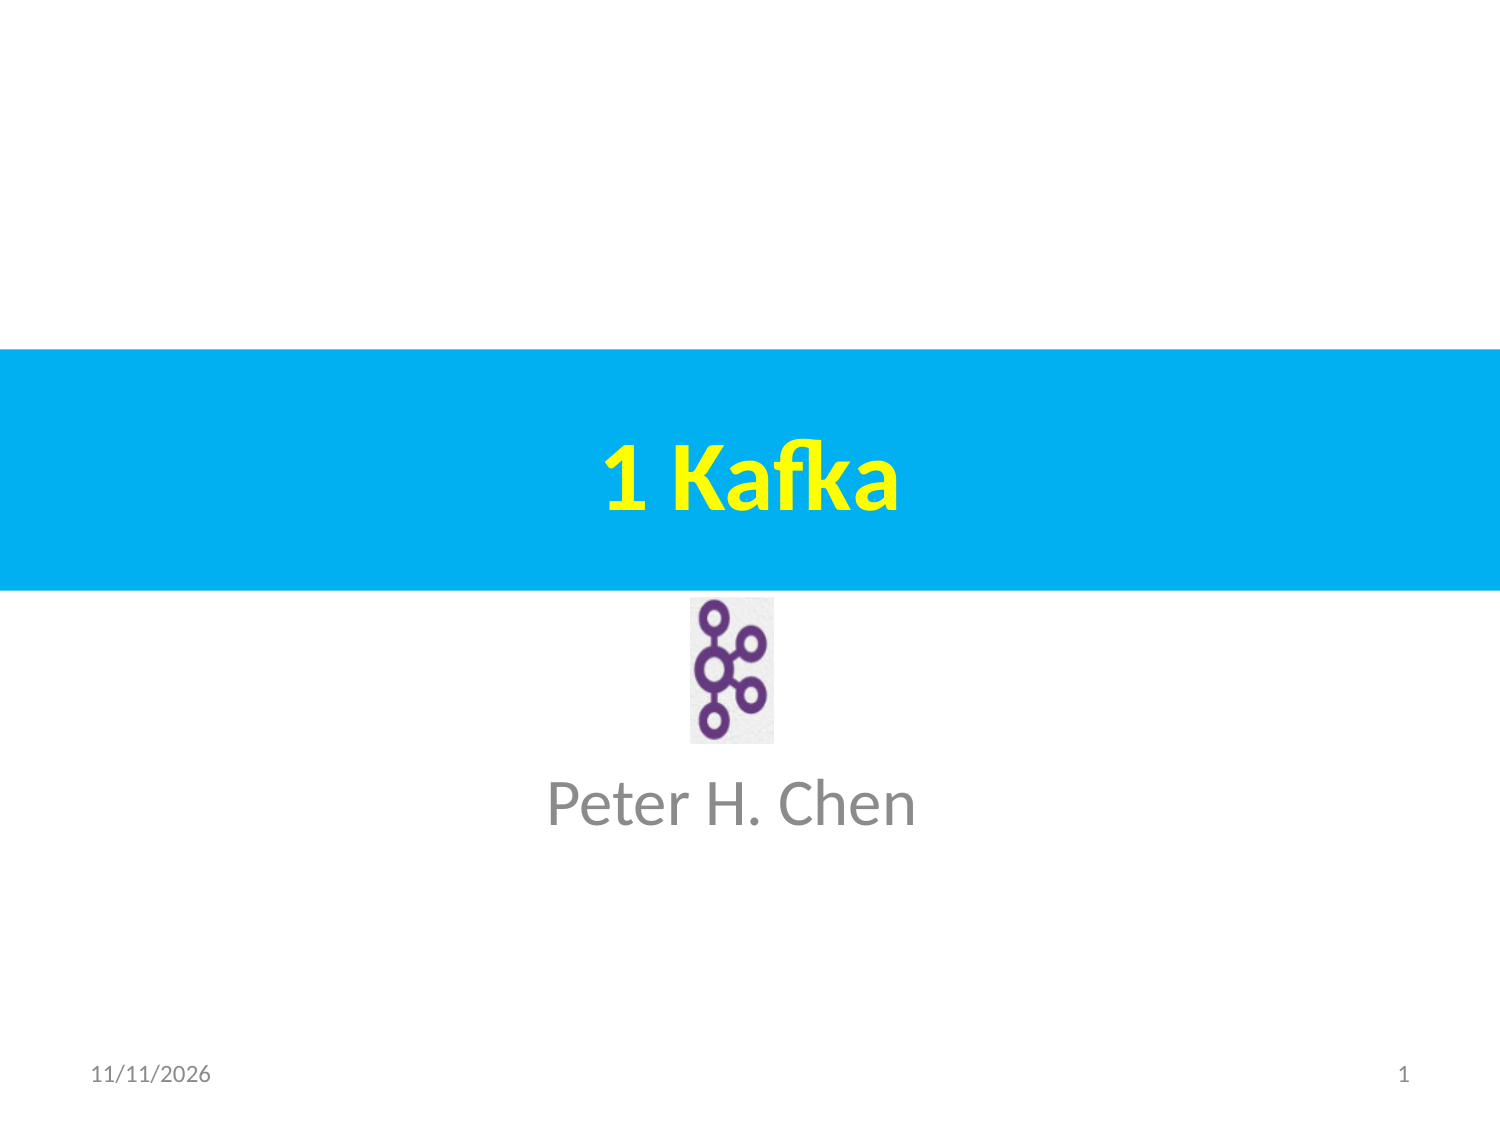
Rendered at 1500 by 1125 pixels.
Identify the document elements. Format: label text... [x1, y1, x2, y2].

picture [690, 597, 774, 744]
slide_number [75, 1042, 425, 1103]
slide_number 1 [1074, 1042, 1425, 1103]
subtitle Peter H. Chen [206, 751, 1257, 866]
title 1 Kafka [0, 349, 1500, 591]
